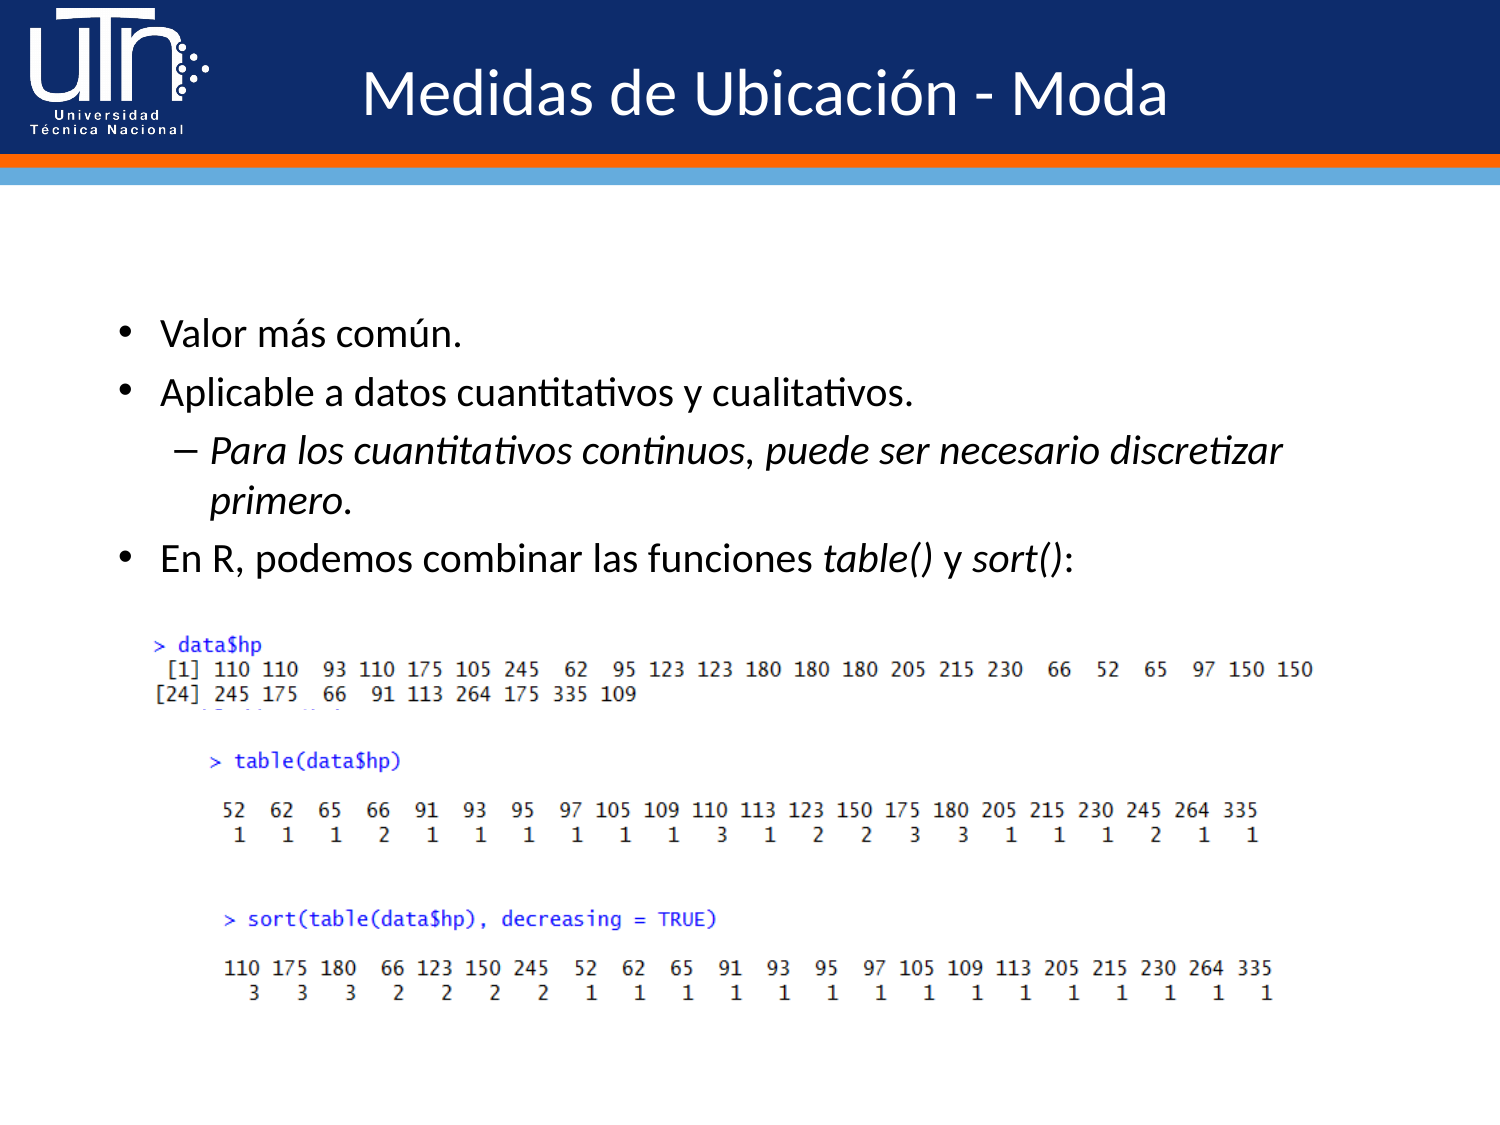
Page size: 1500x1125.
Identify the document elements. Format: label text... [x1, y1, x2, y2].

picture [147, 633, 1323, 710]
picture [0, 0, 1500, 154]
title Medidas de Ubicación - Moda [208, 38, 1323, 140]
list Valor más común. Aplicable a datos cuantitativos y cualitativos. Para los cuantitativos continuos, puede ser necesario discretizar primero. En R, podemos combinar las funciones table() y sort(): [103, 298, 1397, 1013]
picture [203, 749, 1267, 847]
picture [220, 907, 1279, 1005]
